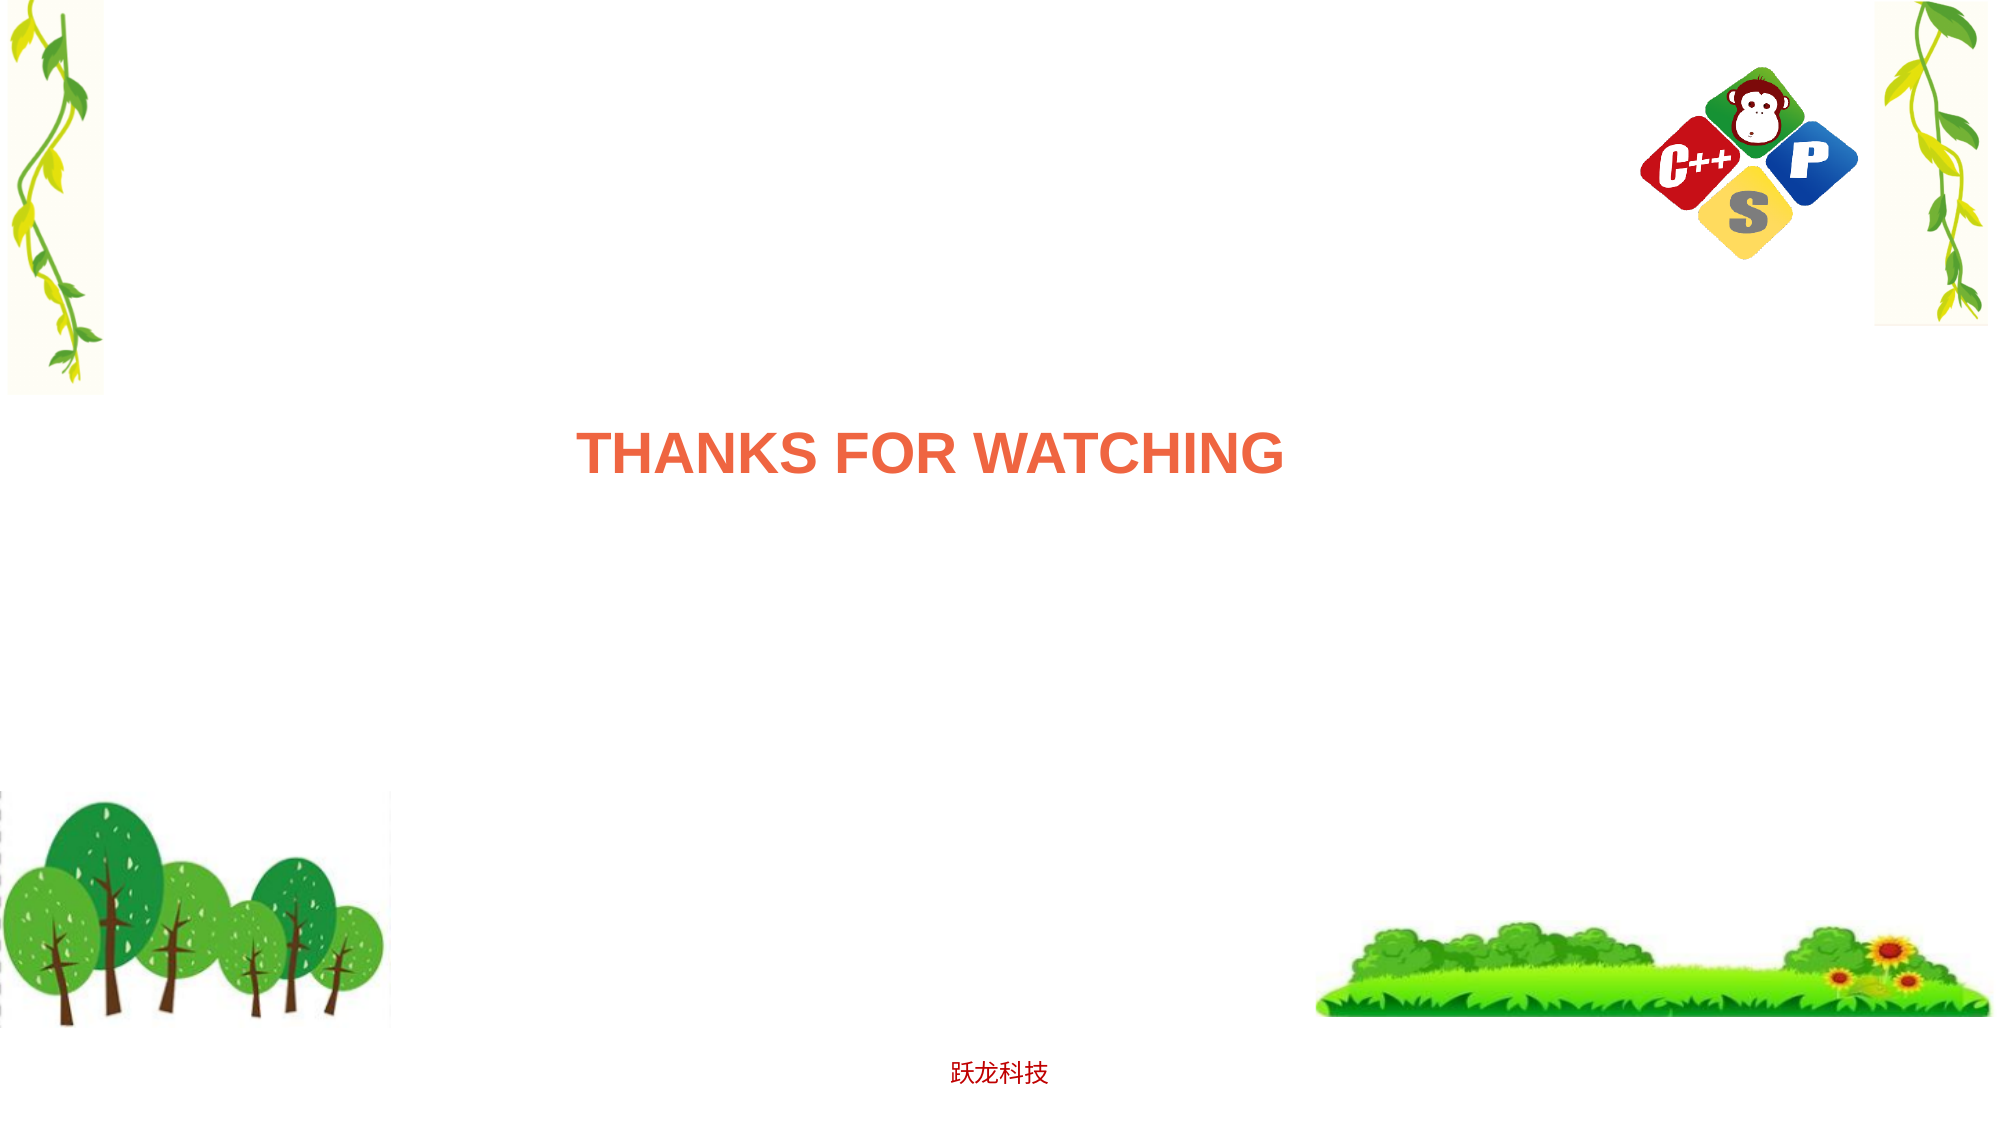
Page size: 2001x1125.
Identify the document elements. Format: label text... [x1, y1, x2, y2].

picture [0, 791, 391, 1028]
footer 跃龙科技 [662, 1042, 1338, 1103]
picture [1634, 61, 1863, 266]
picture [1875, 2, 1988, 326]
picture [8, 0, 103, 394]
text_box THANKS FOR WATCHING [576, 415, 1287, 486]
picture [1310, 920, 2000, 1017]
